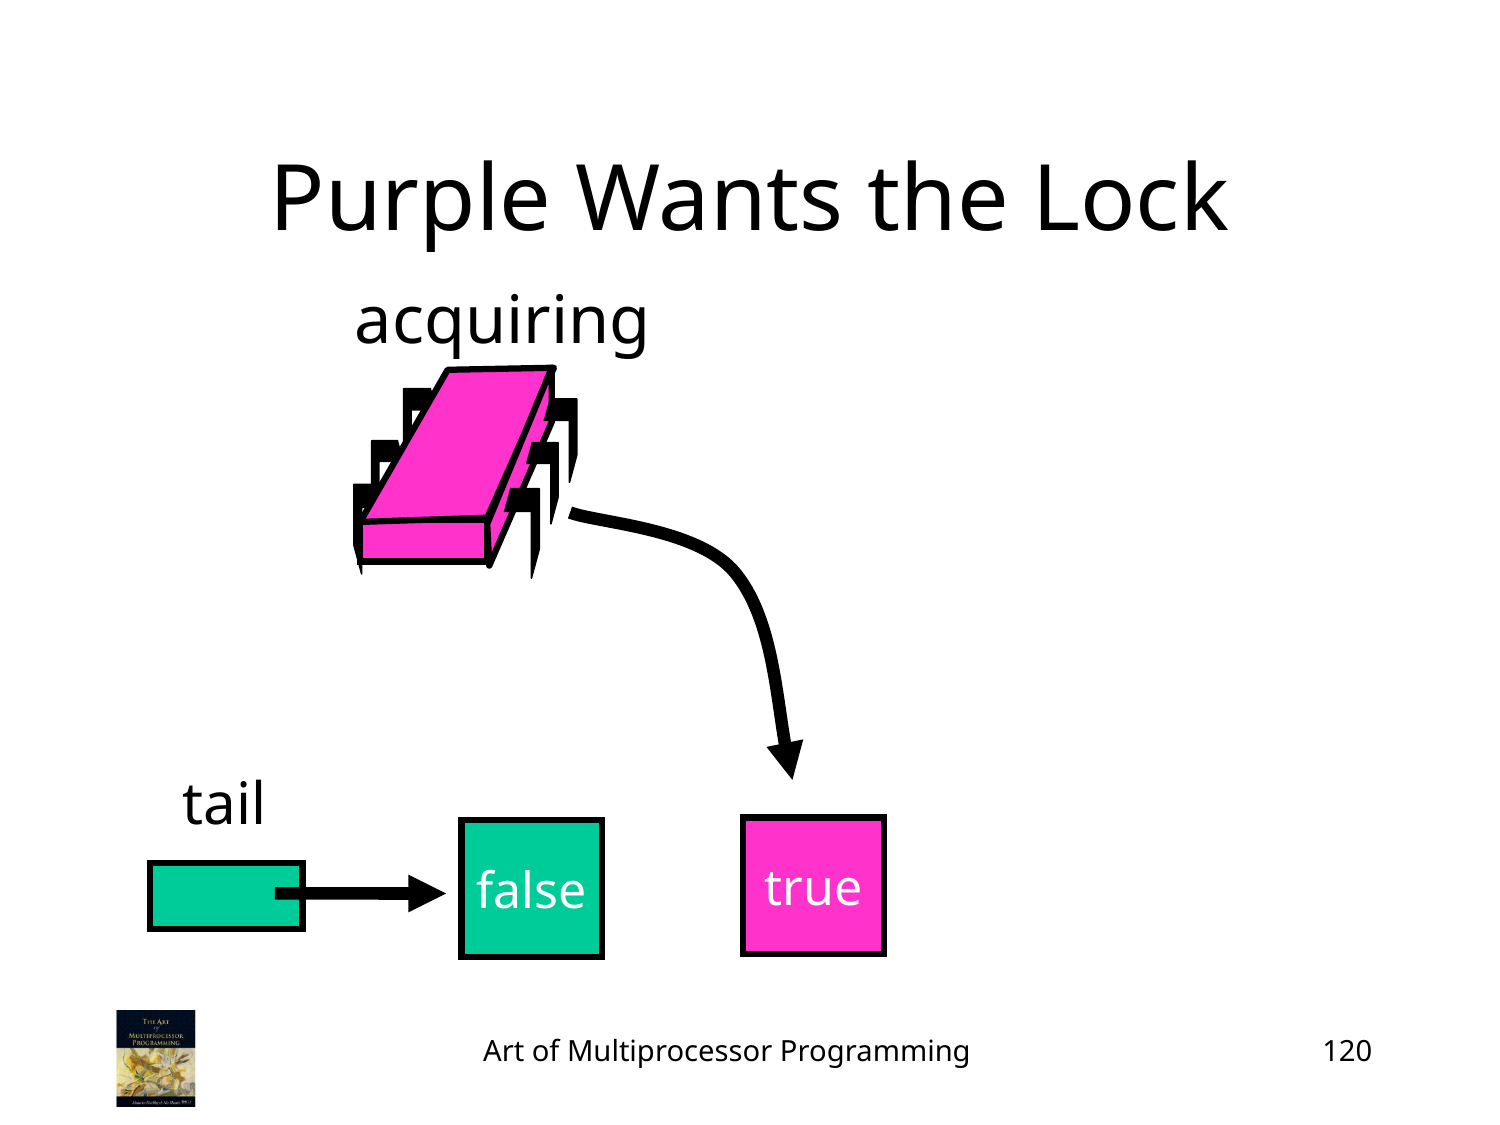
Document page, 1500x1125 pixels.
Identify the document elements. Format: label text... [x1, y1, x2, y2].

text_box [149, 863, 303, 929]
title Purple Wants the Lock [112, 99, 1388, 288]
text_box [631, 533, 796, 780]
picture [107, 1010, 204, 1107]
footer Art of Multiprocessor Programming [433, 1024, 1022, 1101]
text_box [348, 269, 657, 579]
text_box [274, 887, 447, 900]
slide_number 120 [1074, 1024, 1388, 1101]
text_box tail [167, 759, 281, 844]
text_box false [461, 819, 603, 957]
text_box true [743, 817, 884, 955]
